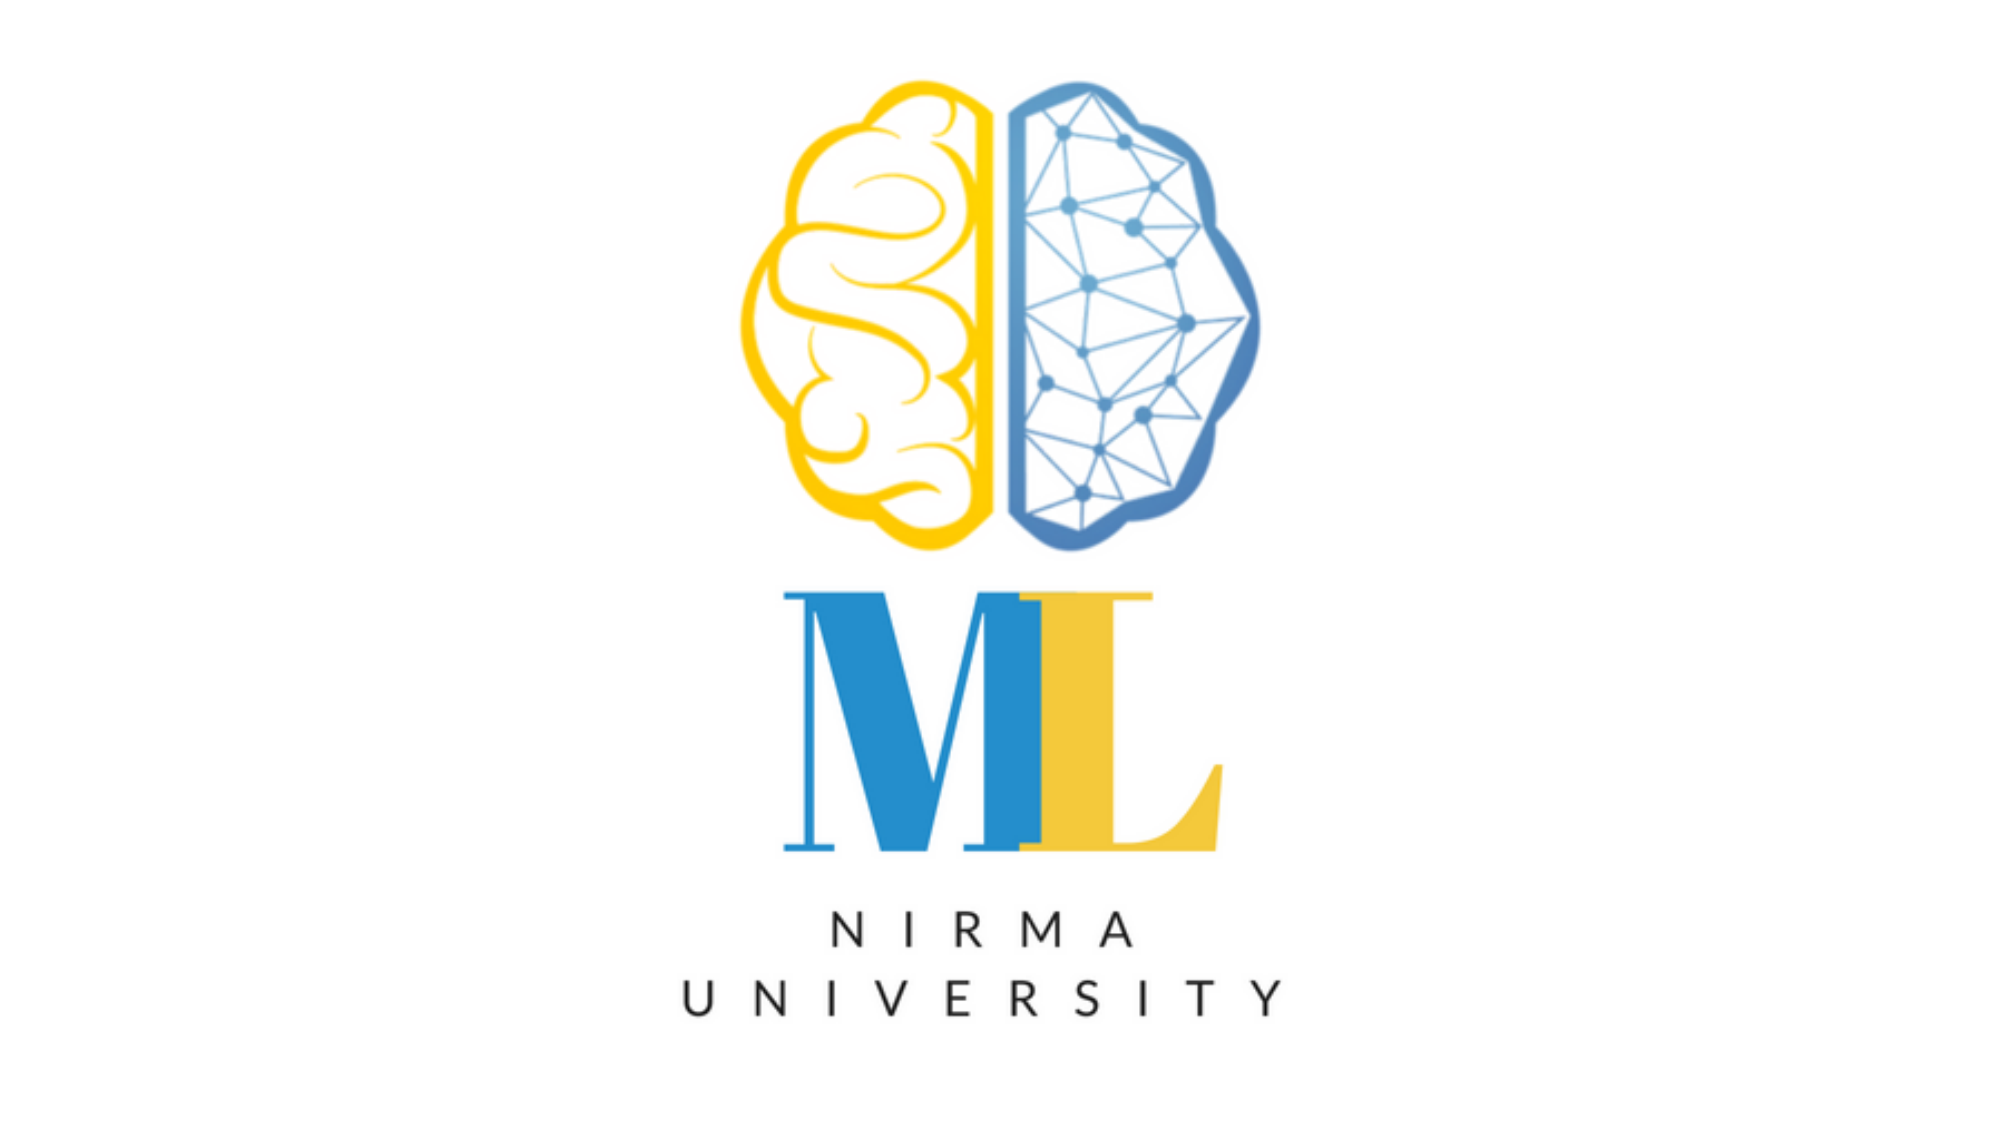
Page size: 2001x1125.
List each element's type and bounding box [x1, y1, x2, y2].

picture [443, 6, 1557, 1119]
